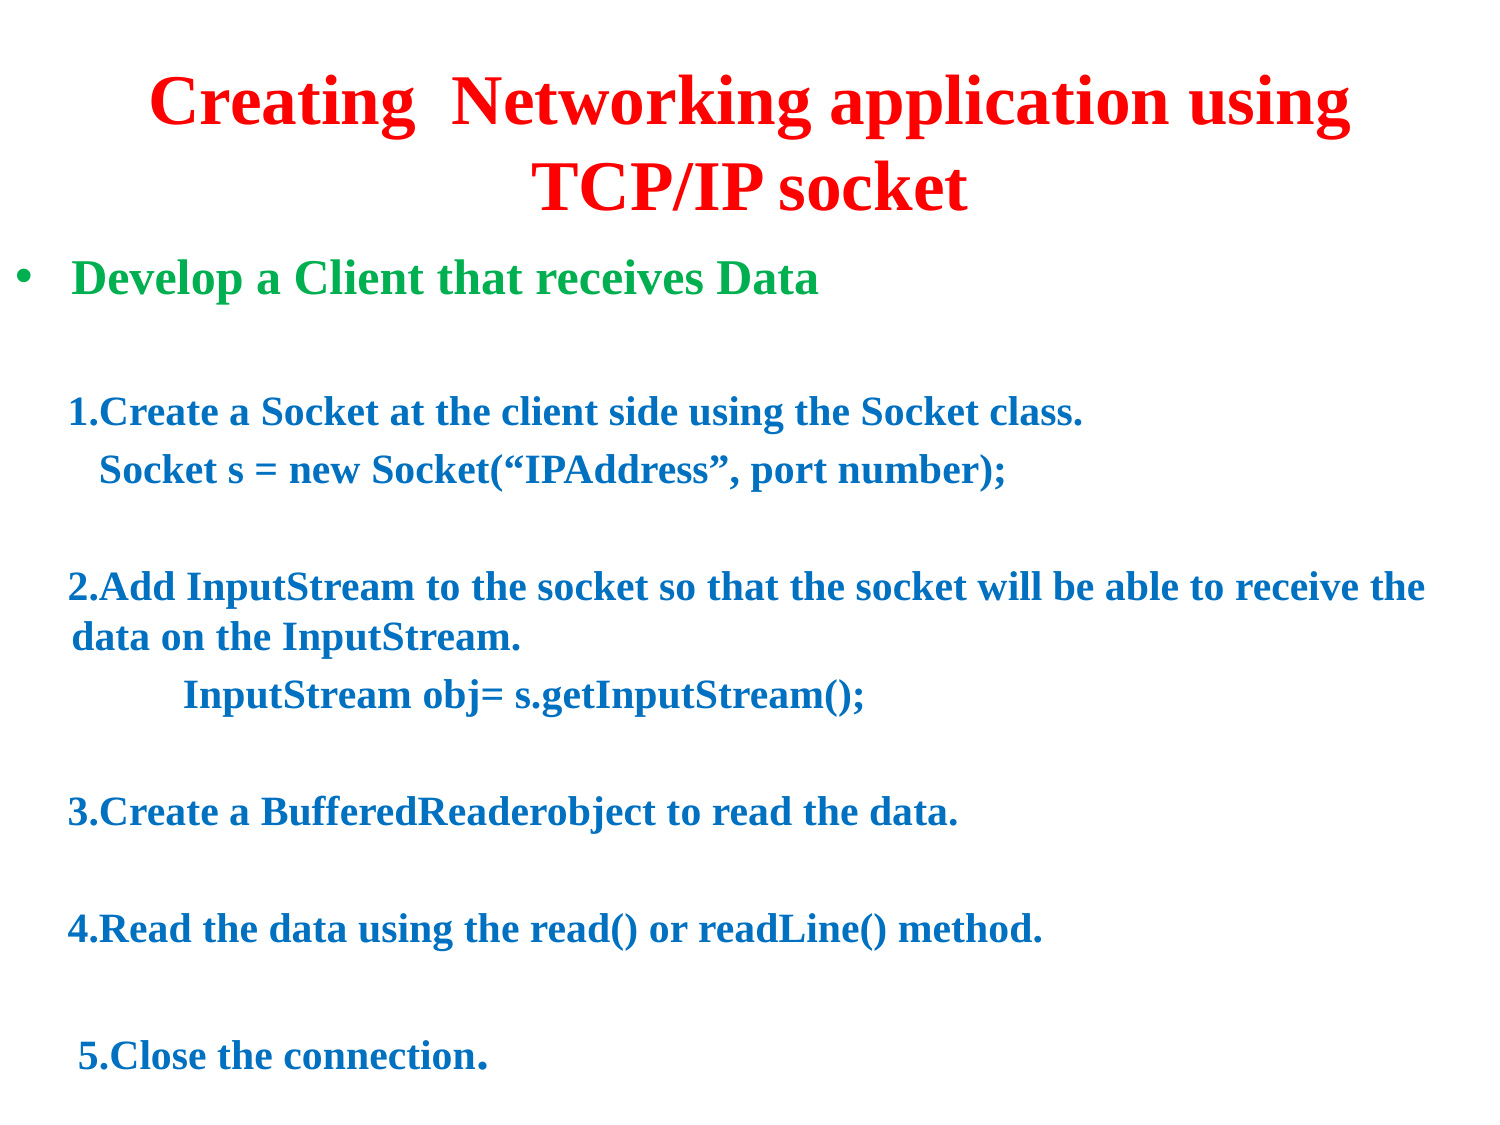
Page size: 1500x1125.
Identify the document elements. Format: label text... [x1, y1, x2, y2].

list Develop a Client that receives Data 1.Create a Socket at the client side using the Socket class. Socket s = new Socket(“IPAddress”, port number); 2.Add InputStream to the socket so that the socket will be able to receive the data on the InputStream. InputStream obj= s.getInputStream(); 3.Create a BufferedReaderobject to read the data. 4.Read the data using the read() or readLine() method. 5.Close the connection. [0, 237, 1500, 1125]
title Creating Networking application using TCP/IP socket [75, 45, 1425, 233]
